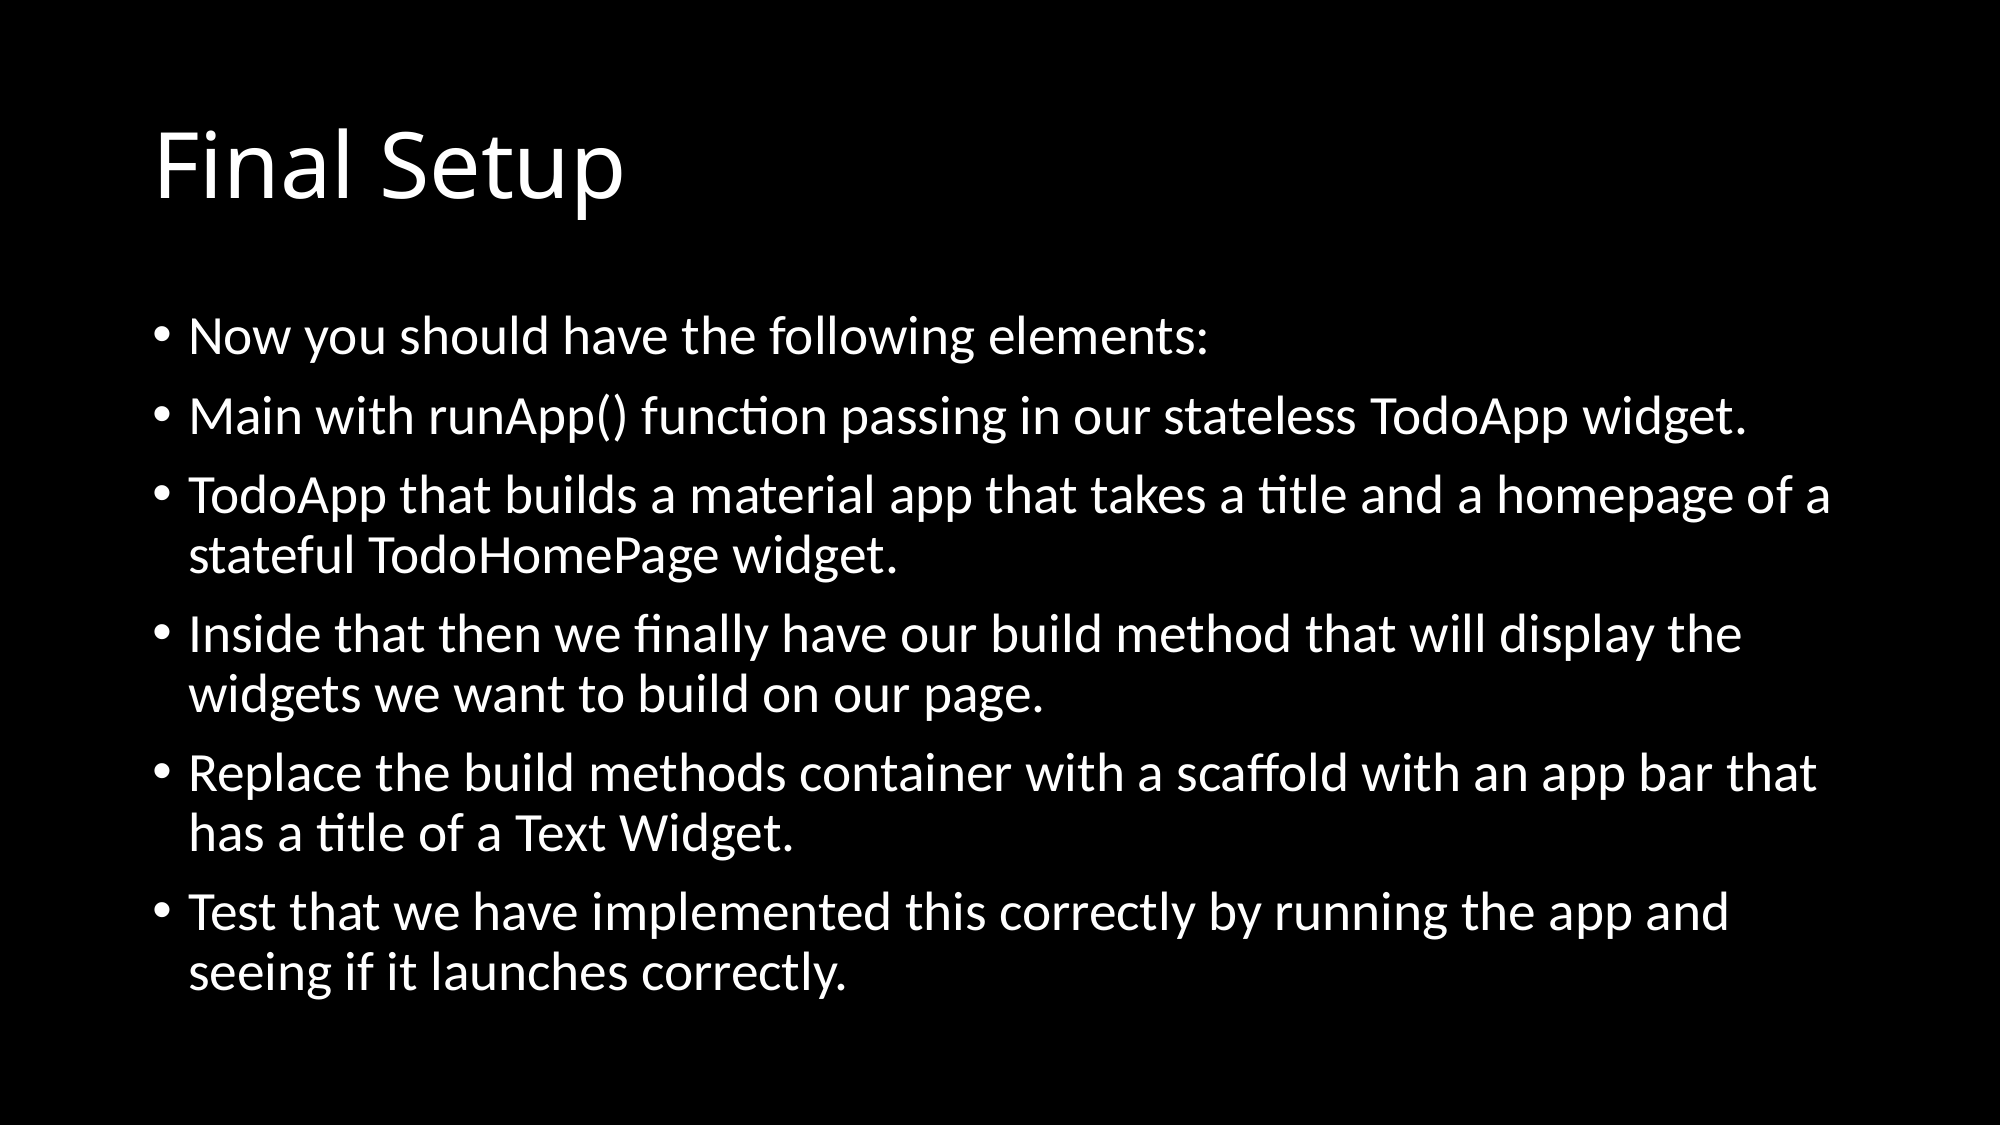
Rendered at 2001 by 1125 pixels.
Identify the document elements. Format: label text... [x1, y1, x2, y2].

list Now you should have the following elements: Main with runApp() function passing in our stateless TodoApp widget. TodoApp that builds a material app that takes a title and a homepage of a stateful TodoHomePage widget. Inside that then we finally have our build method that will display the widgets we want to build on our page. Replace the build methods container with a scaffold with an app bar that has a title of a Text Widget. Test that we have implemented this correctly by running the app and seeing if it launches correctly. [137, 299, 1863, 1014]
title Final Setup [137, 59, 1863, 278]
